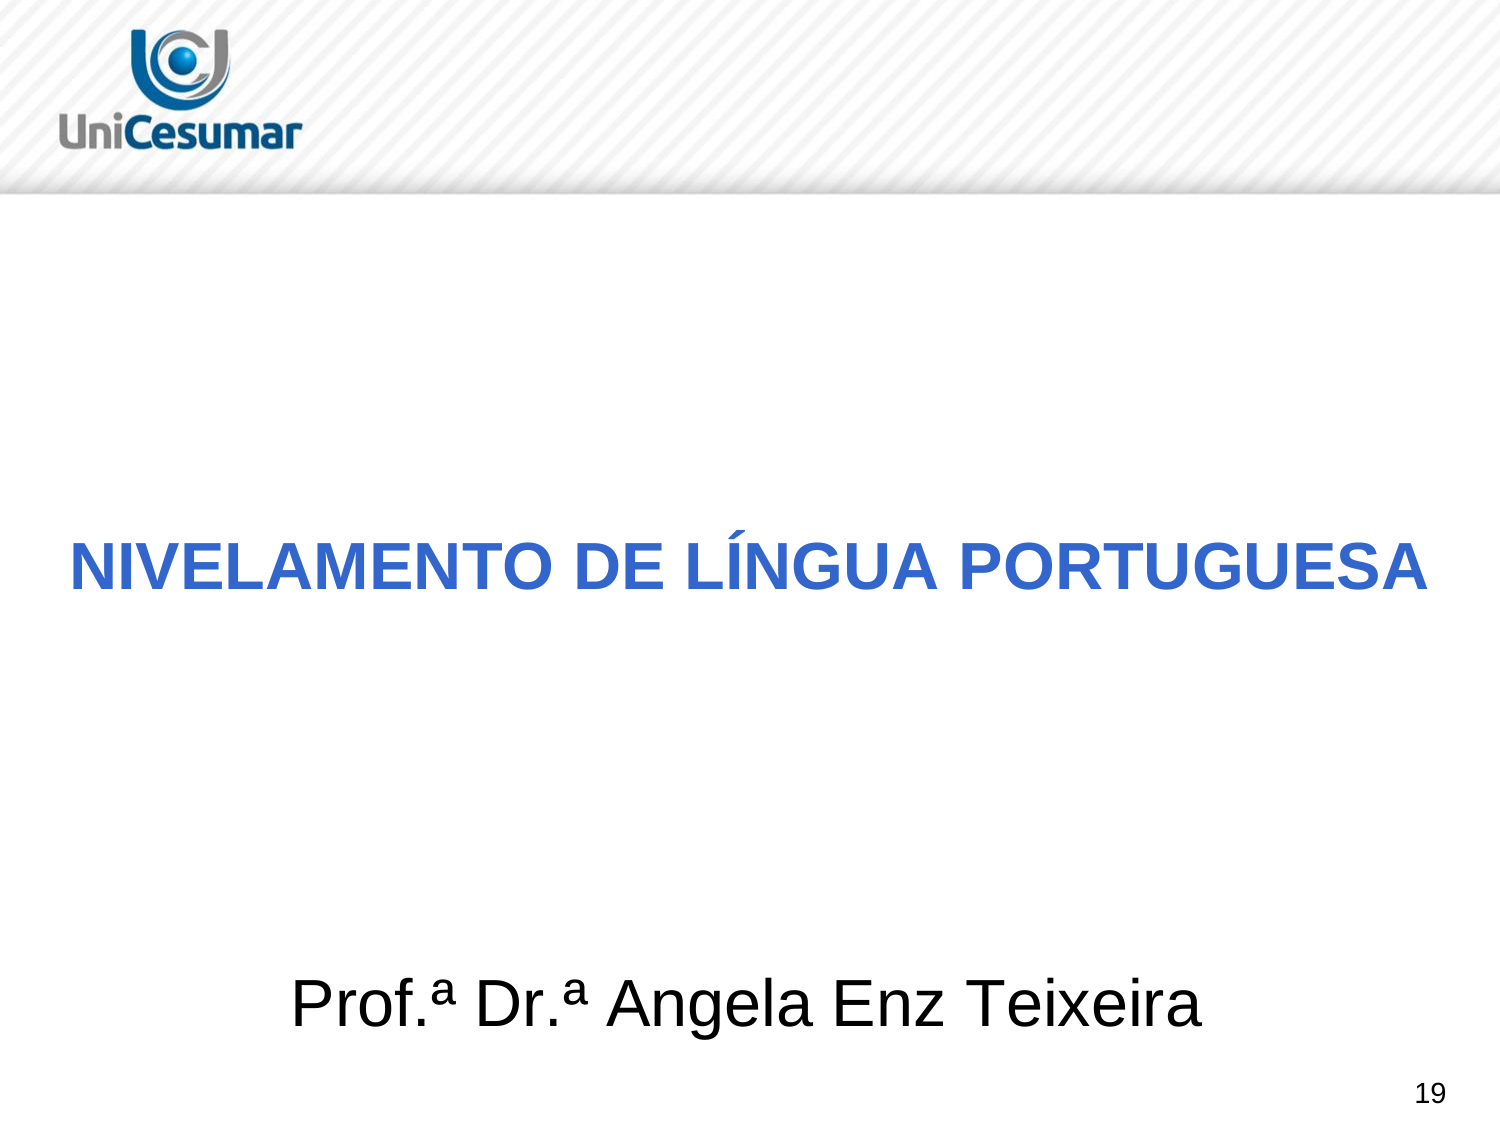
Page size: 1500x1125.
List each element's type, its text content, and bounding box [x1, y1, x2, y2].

text_box NIVELAMENTO DE LÍNGUA PORTUGUESA [0, 0, 1500, 952]
subtitle Prof.ª Dr.ª Angela Enz Teixeira [0, 952, 1500, 1125]
